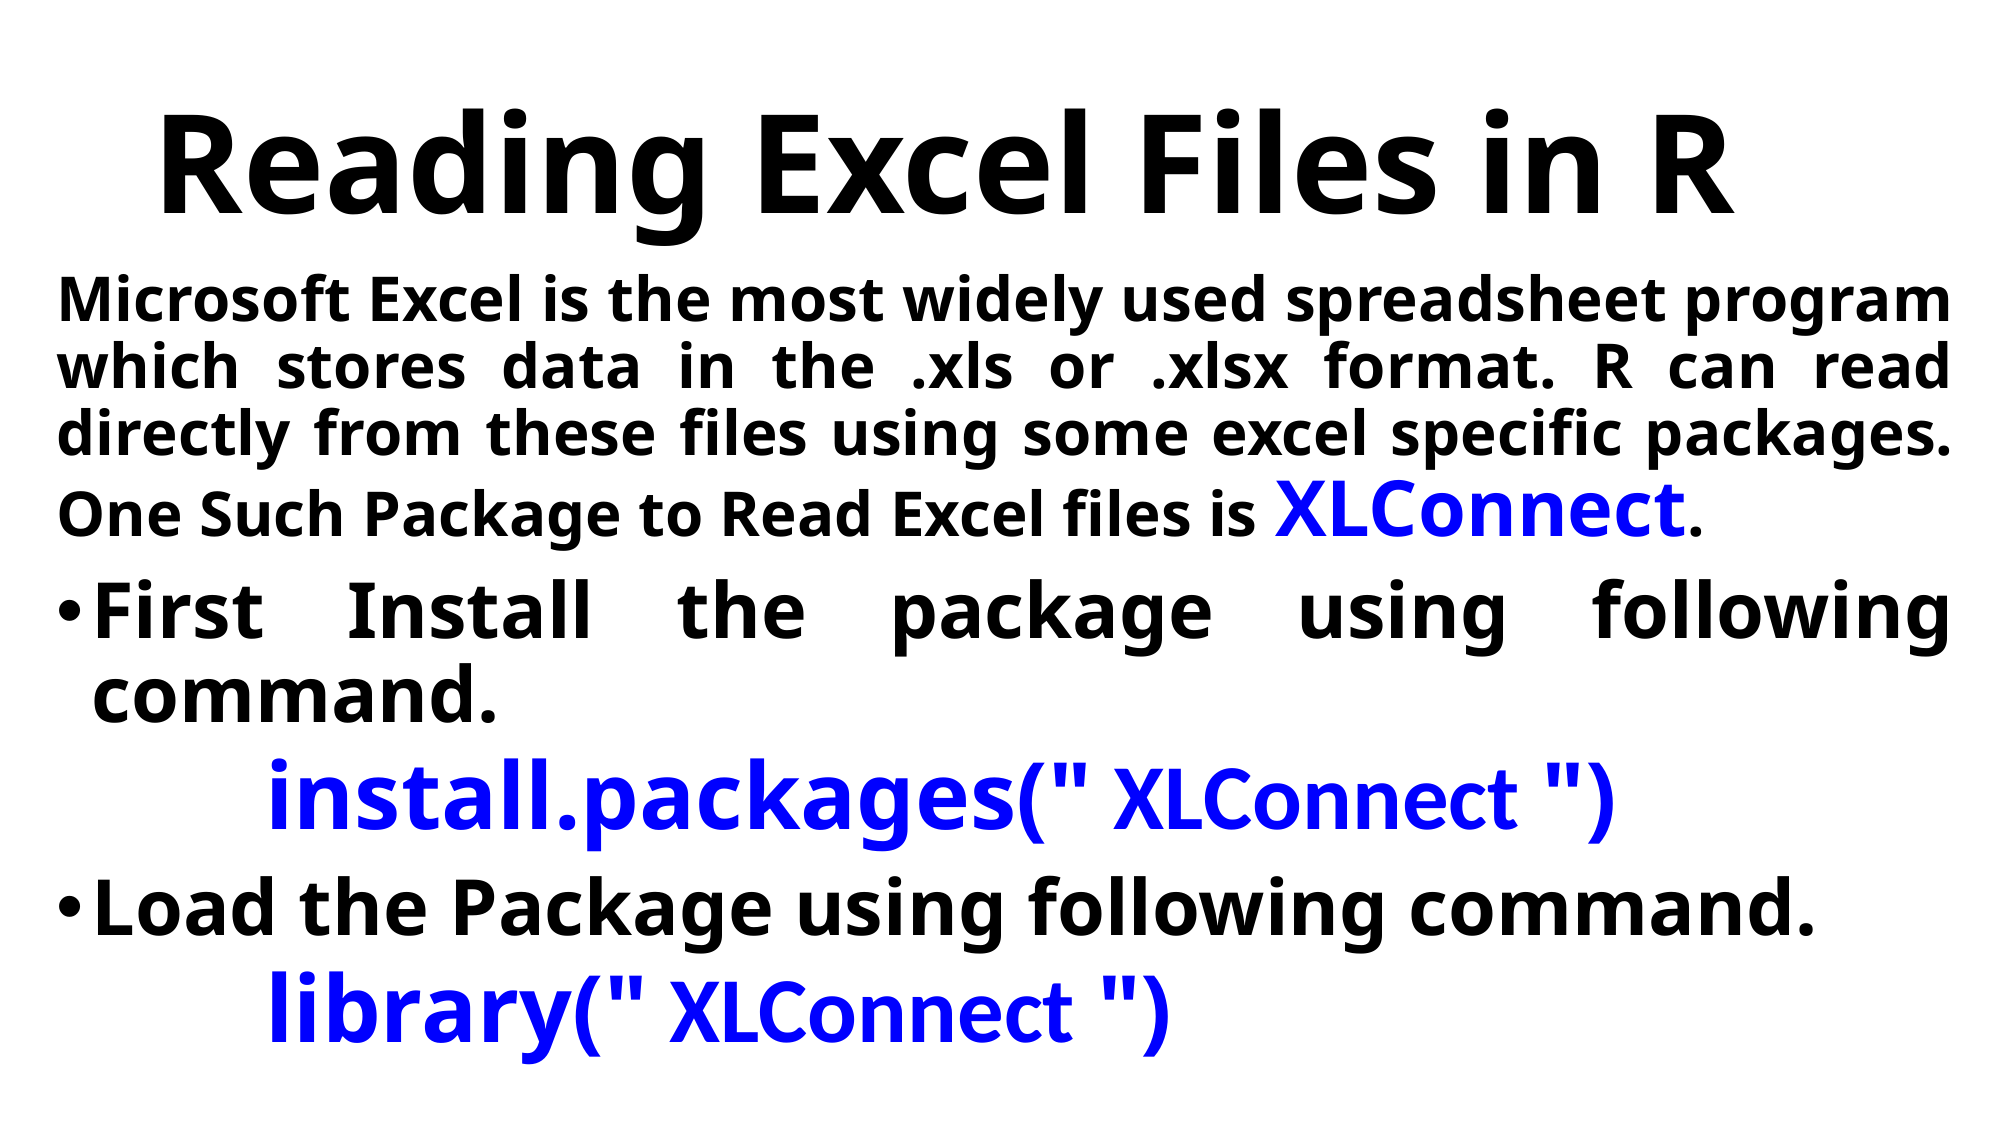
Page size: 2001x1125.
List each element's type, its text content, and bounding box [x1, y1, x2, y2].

title Reading Excel Files in R [137, 59, 1863, 260]
list Microsoft Excel is the most widely used spreadsheet program which stores data in the .xls or .xlsx format. R can read directly from these files using some excel specific packages. One Such Package to Read Excel files is XLConnect. First Install the package using following command. install.packages(" XLConnect ") Load the Package using following command. library(" XLConnect ") [41, 260, 1971, 1099]
